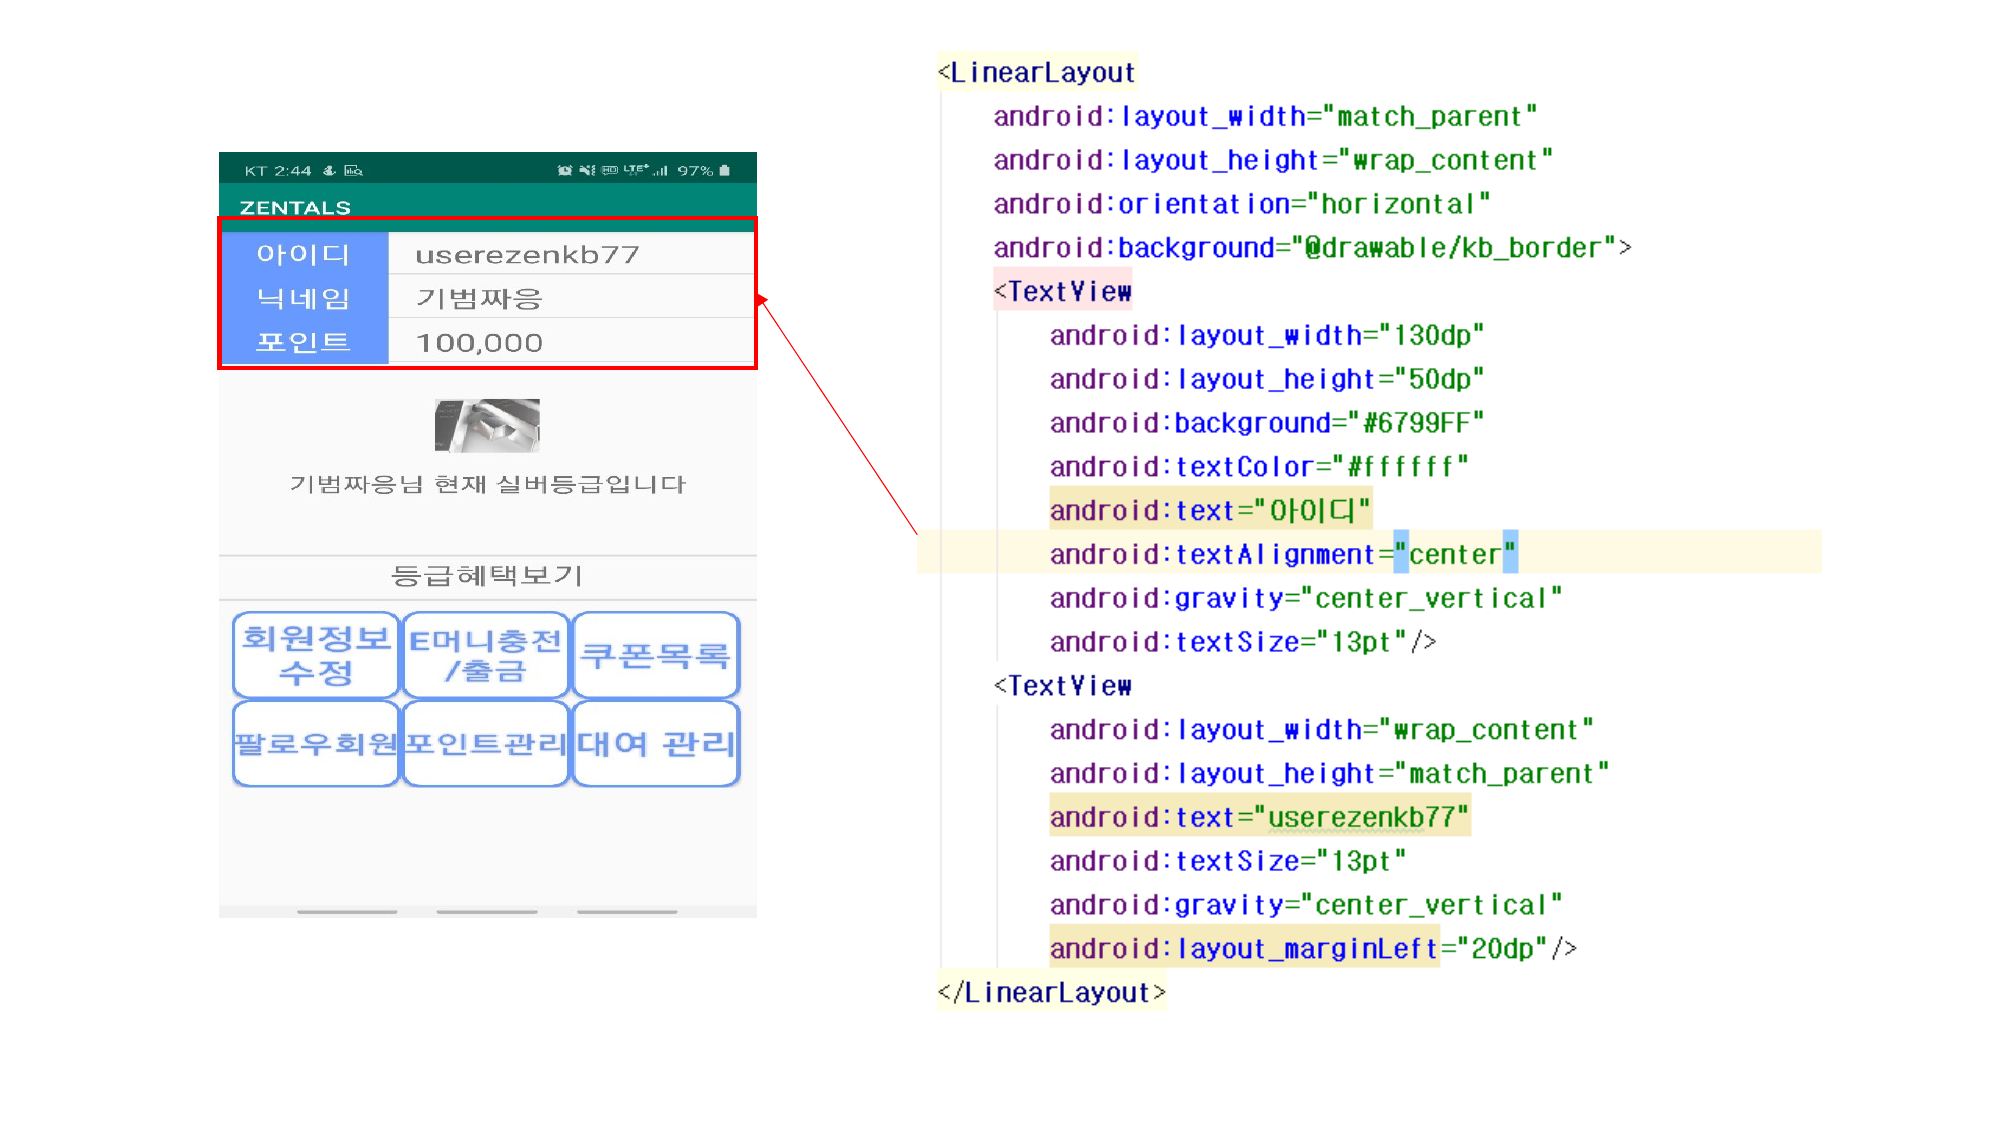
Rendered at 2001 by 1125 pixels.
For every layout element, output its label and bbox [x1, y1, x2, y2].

picture [219, 152, 757, 918]
picture [917, 51, 1822, 1018]
text_box [756, 292, 918, 535]
